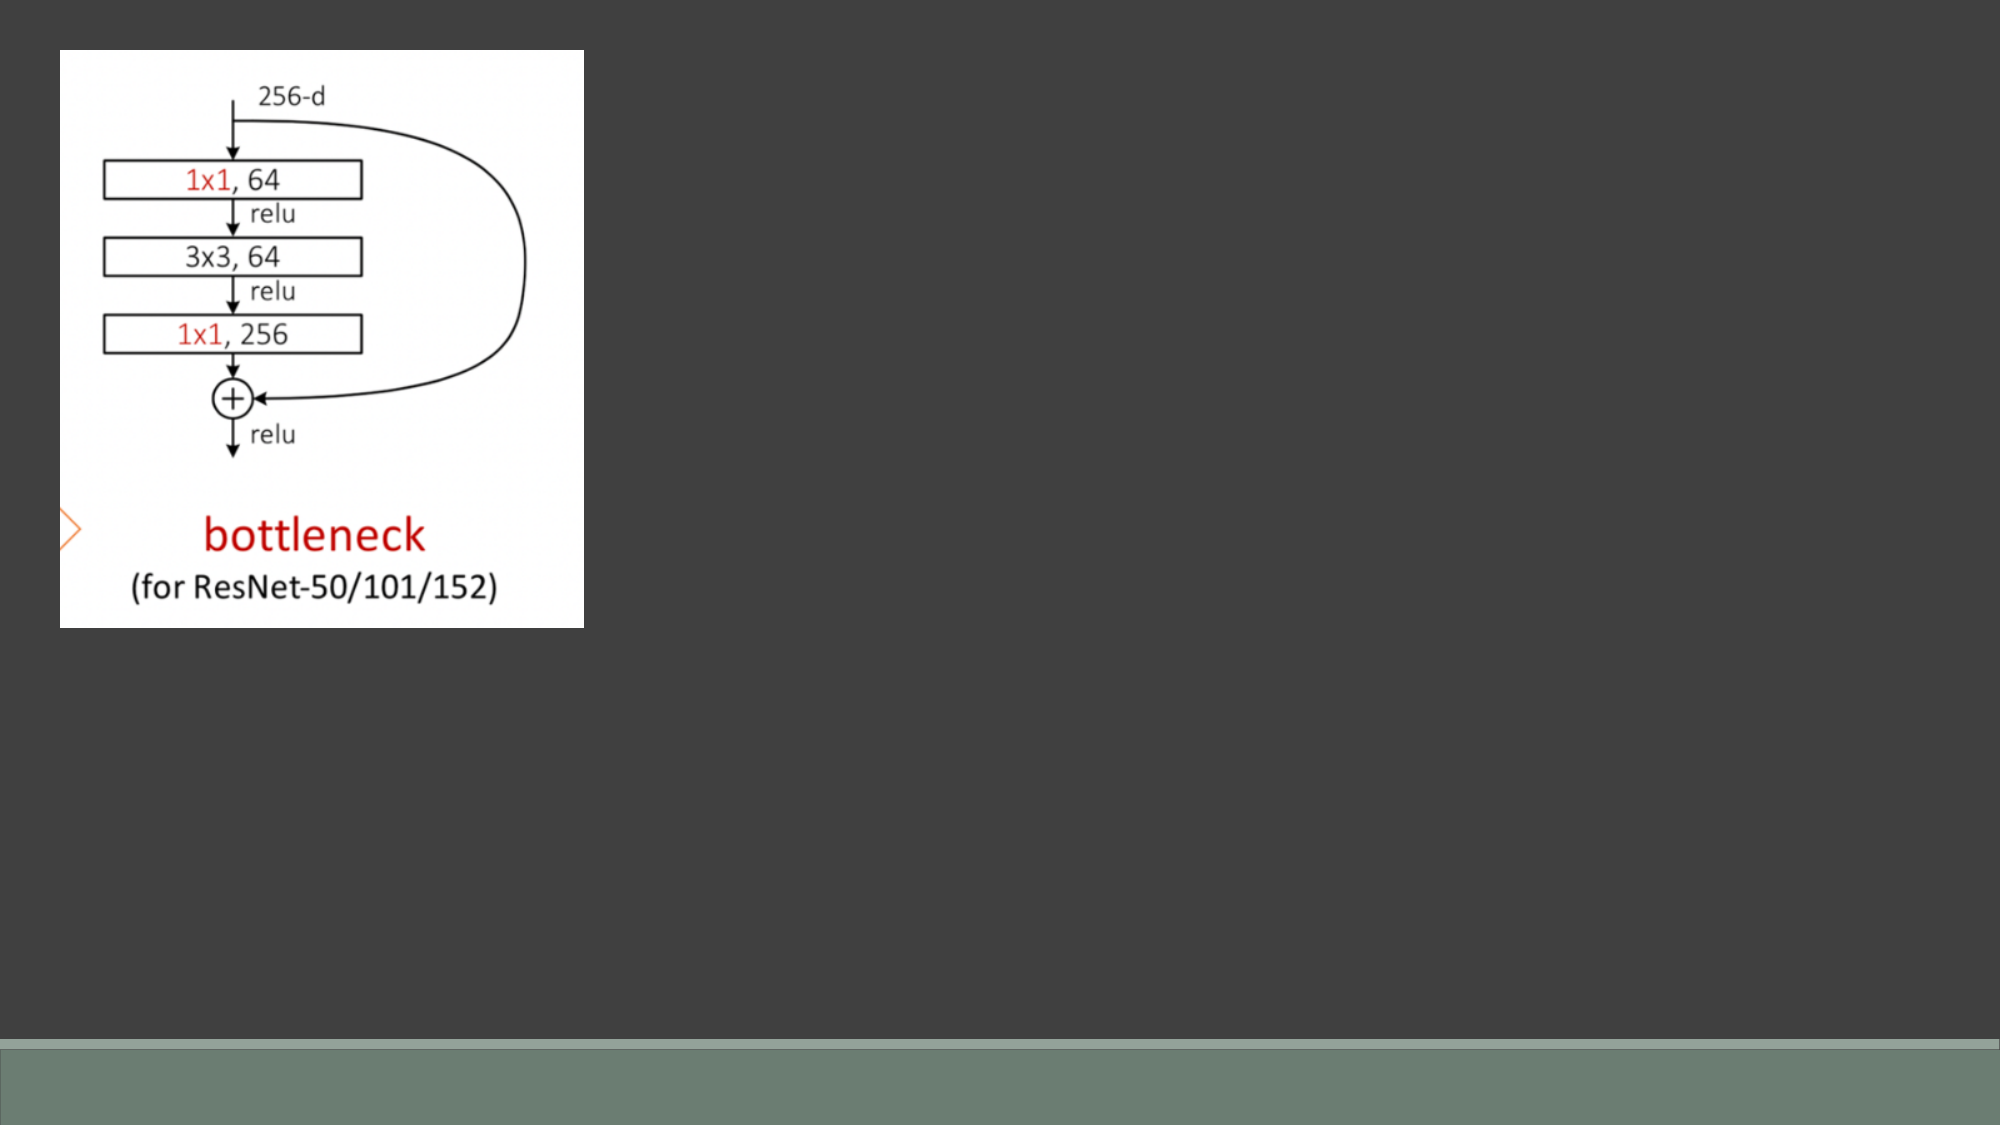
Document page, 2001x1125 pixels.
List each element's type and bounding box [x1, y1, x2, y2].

picture [59, 50, 585, 628]
